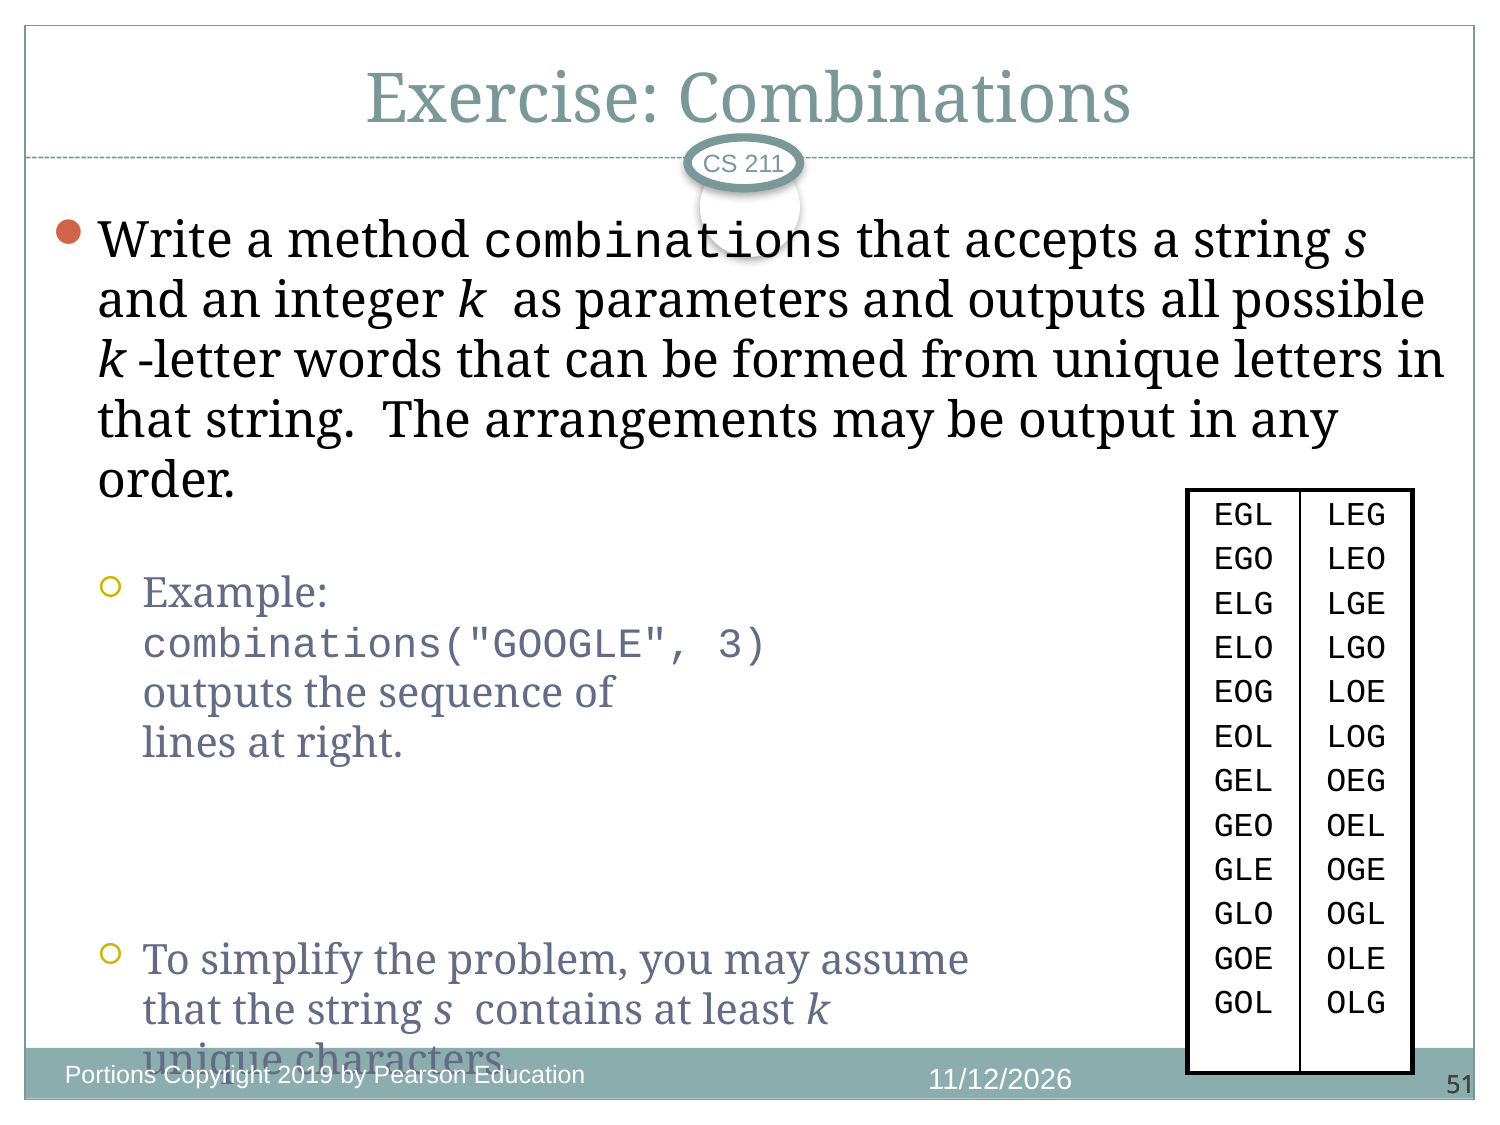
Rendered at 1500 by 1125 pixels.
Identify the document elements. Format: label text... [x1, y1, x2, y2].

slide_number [837, 1052, 1088, 1113]
list Write a method combinations that accepts a string s and an integer k as parameters and outputs all possible k -letter words that can be formed from unique letters in that string. The arrangements may be output in any order. Example: combinations("GOOGLE", 3) outputs the sequence of lines at right. To simplify the problem, you may assume that the string s contains at least k unique characters. [37, 200, 1463, 1038]
footer Portions Copyright 2019 by Pearson Education [50, 1051, 663, 1112]
title Exercise: Combinations [49, 37, 1450, 144]
table_header LEG LEO LGE LGO LOE LOG OEG OEL OGE OGL OLE OLG [1301, 492, 1410, 1071]
table_header EGL EGO ELG ELO EOG EOL GEL GEO GLE GLO GOE GOL [1190, 492, 1299, 1071]
slide_number CS 211 [675, 137, 813, 188]
